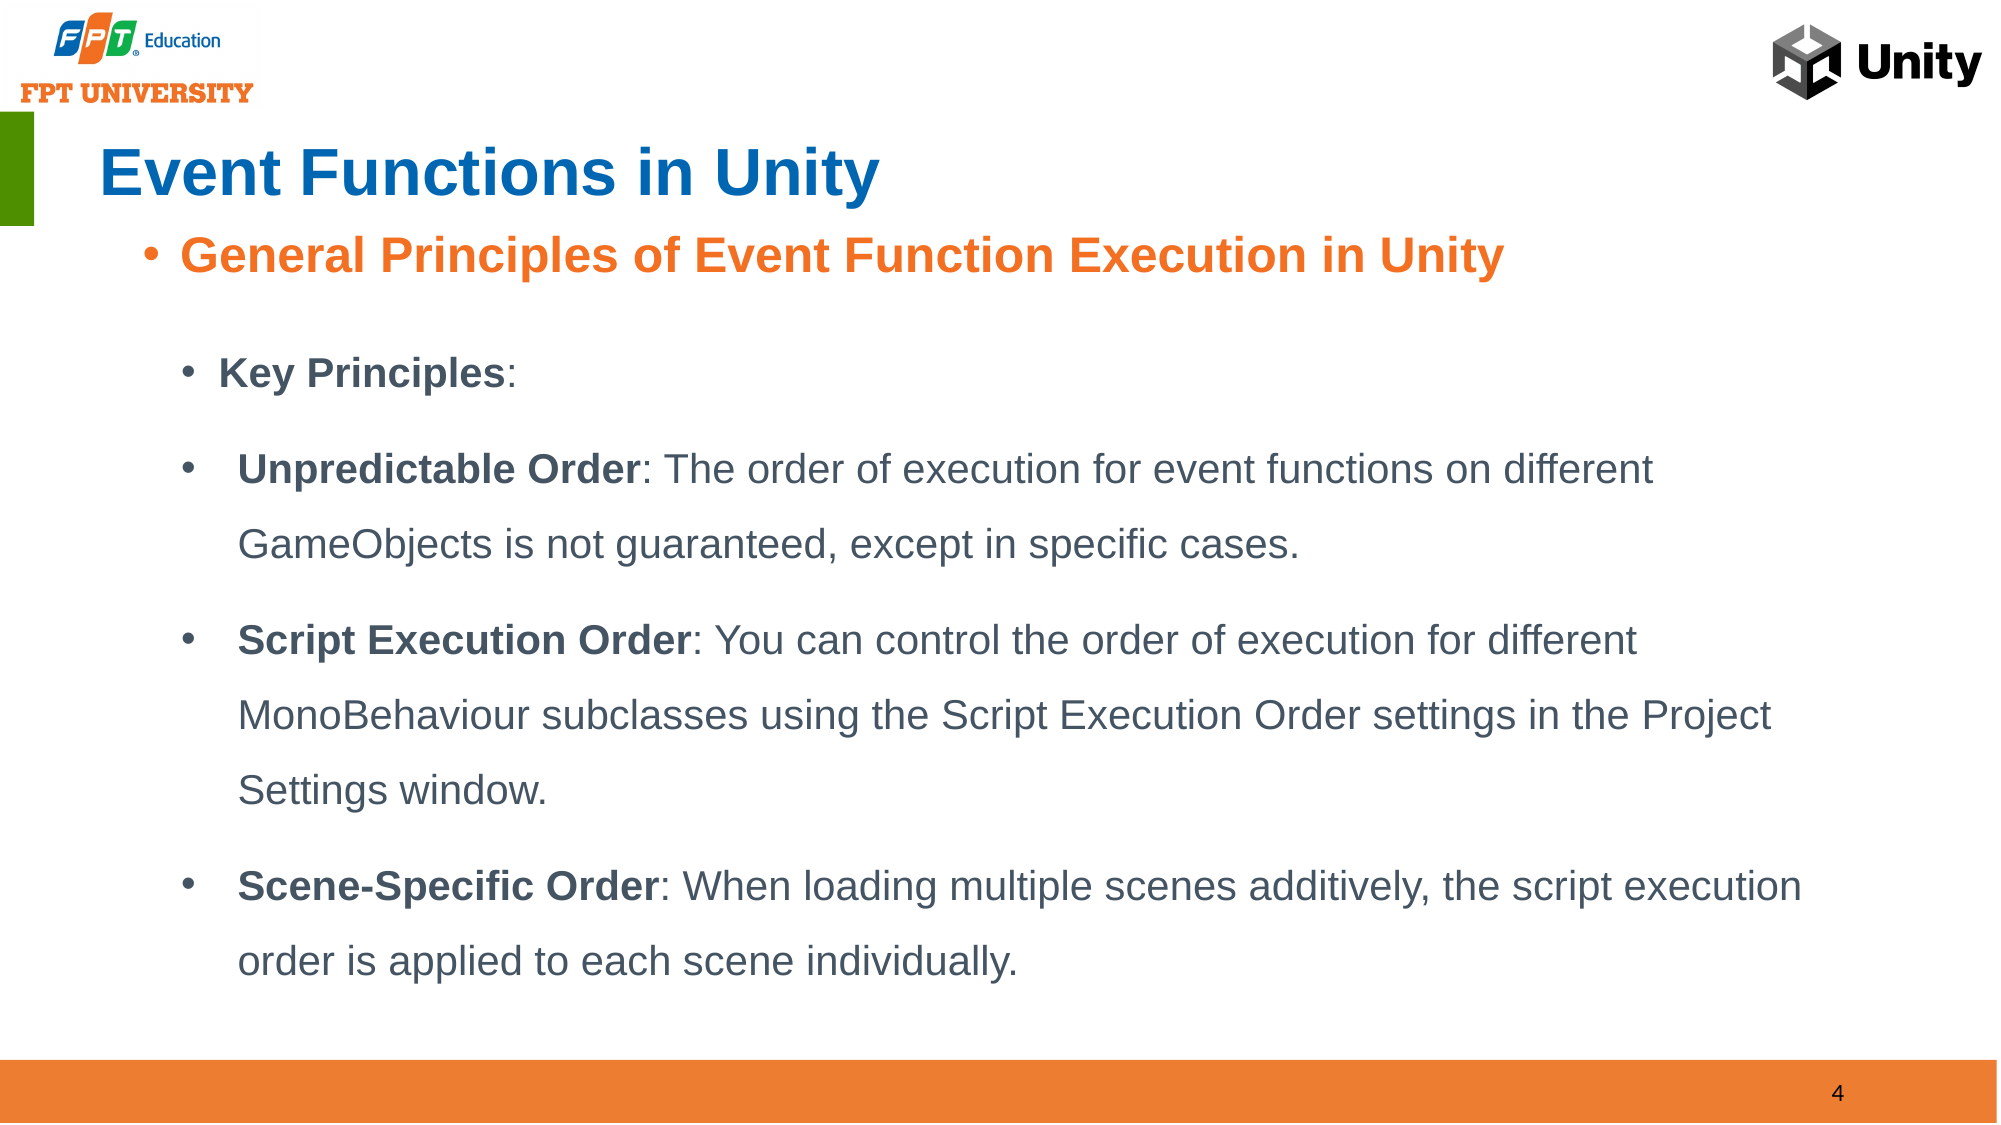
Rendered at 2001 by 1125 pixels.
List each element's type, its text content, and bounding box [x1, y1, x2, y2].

picture [4, 4, 262, 108]
list General Principles of Event Function Execution in Unity [142, 229, 1580, 322]
picture [1765, 0, 1991, 125]
title Event Functions in Unity [99, 115, 1900, 233]
list Key Principles: Unpredictable Order: The order of execution for event functions on different GameObjects is not guaranteed, except in specific cases. Script Execution Order: You can control the order of execution for different MonoBehaviour subclasses using the Script Execution Order settings in the Project Settings window. Scene-Specific Order: When loading multiple scenes additively, the script execution order is applied to each scene individually. [181, 321, 1900, 954]
slide_number 4 [1412, 1063, 1860, 1121]
